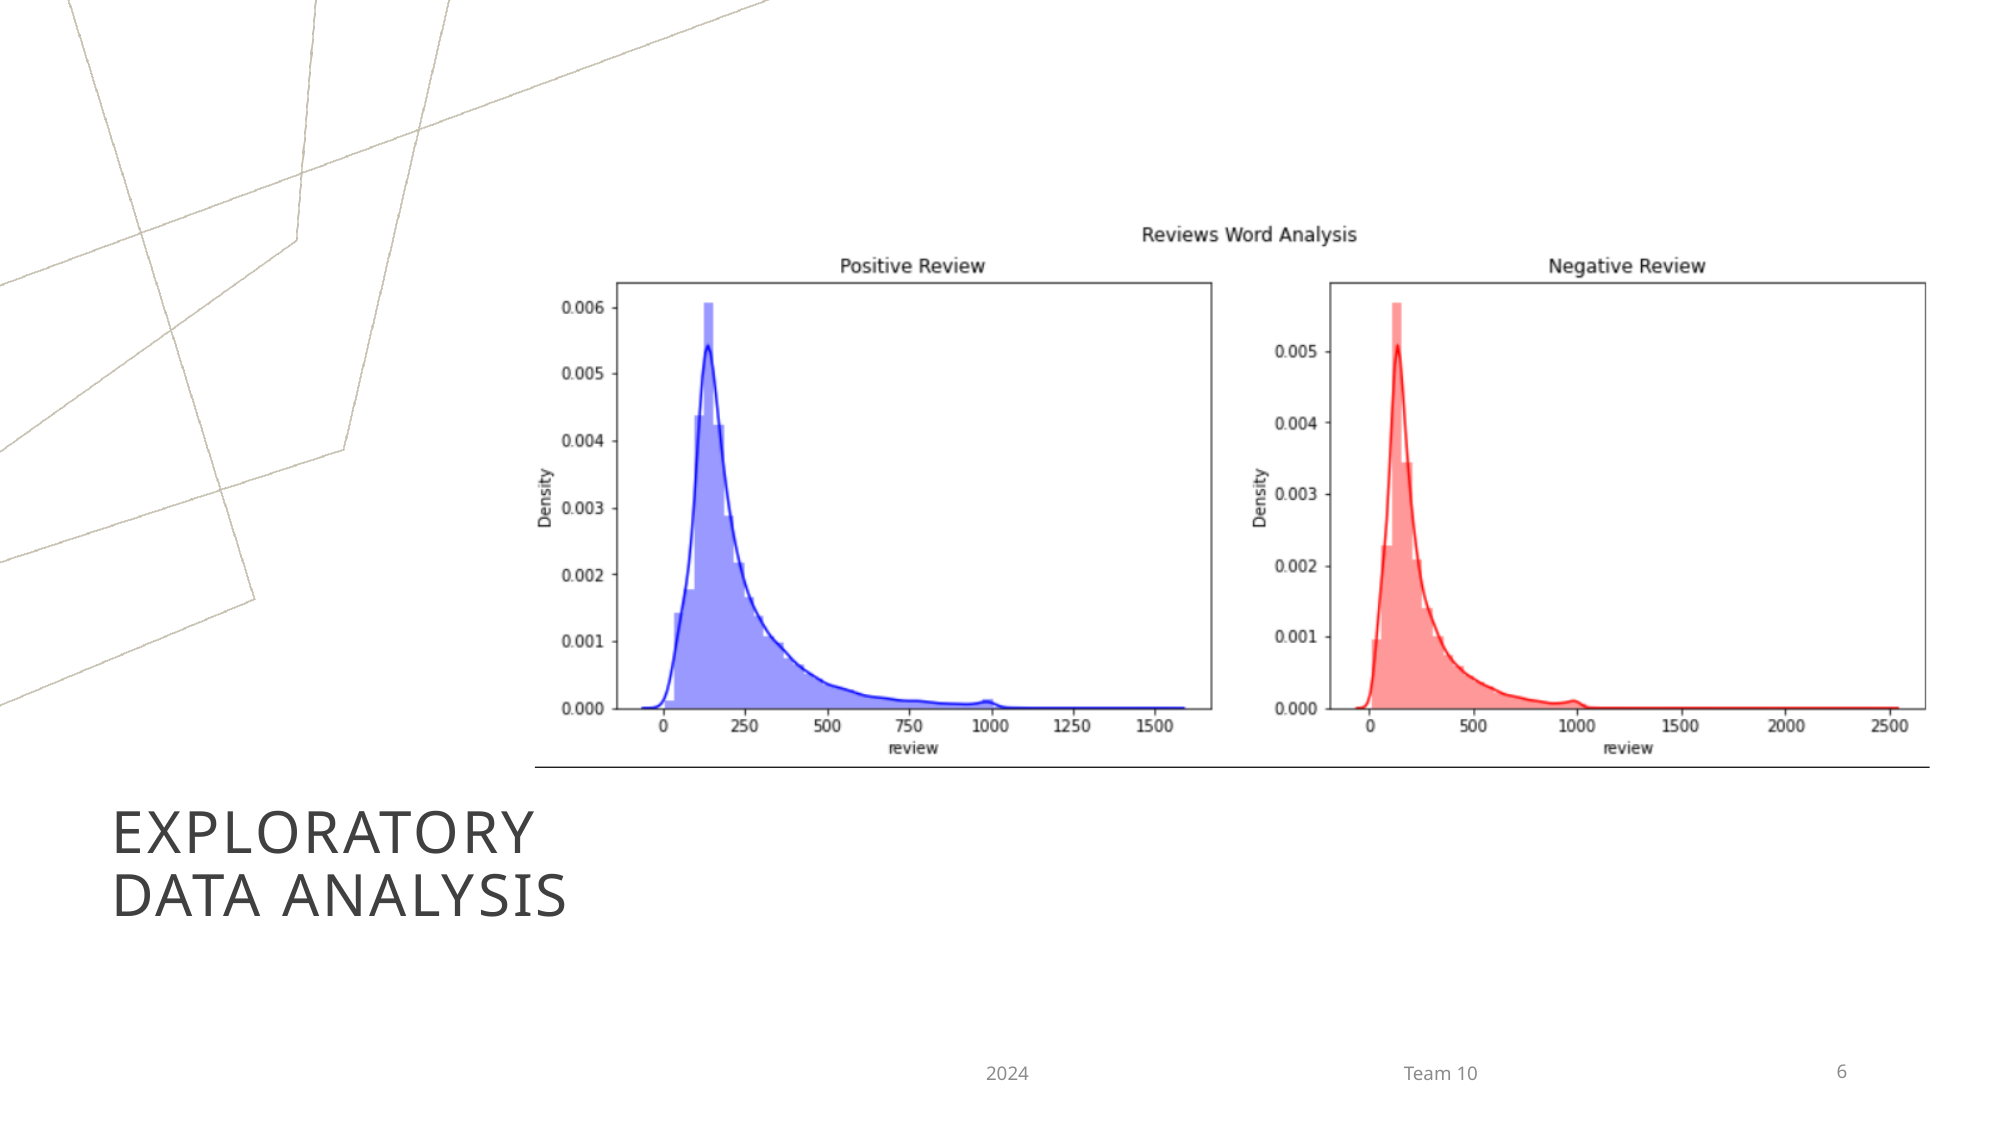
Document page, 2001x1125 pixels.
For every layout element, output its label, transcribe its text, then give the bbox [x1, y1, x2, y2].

picture [0, 0, 1930, 768]
footer Team 10 [1174, 1042, 1707, 1103]
title Exploratory Data Analysis [96, 719, 612, 937]
slide_number 6 [1755, 1042, 1863, 1103]
slide_number 2024 [971, 1042, 1127, 1103]
